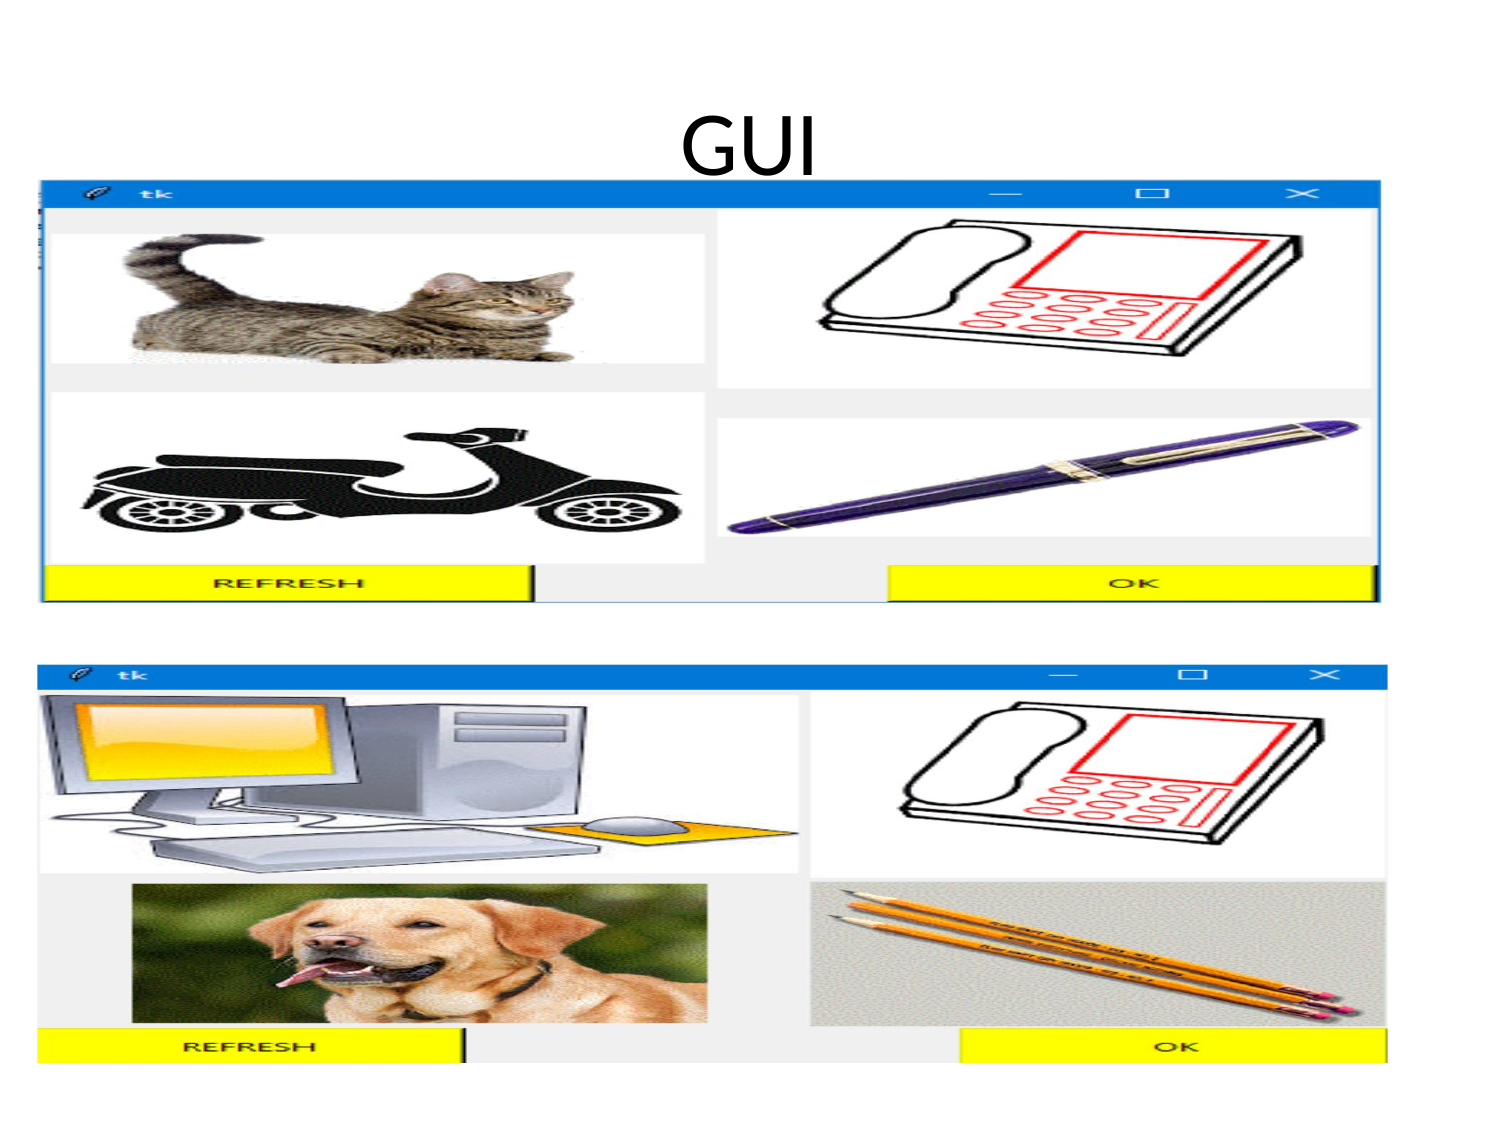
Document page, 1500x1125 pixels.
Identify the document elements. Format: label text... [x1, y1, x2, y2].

title GUI [75, 45, 1425, 233]
picture [37, 178, 1388, 1063]
